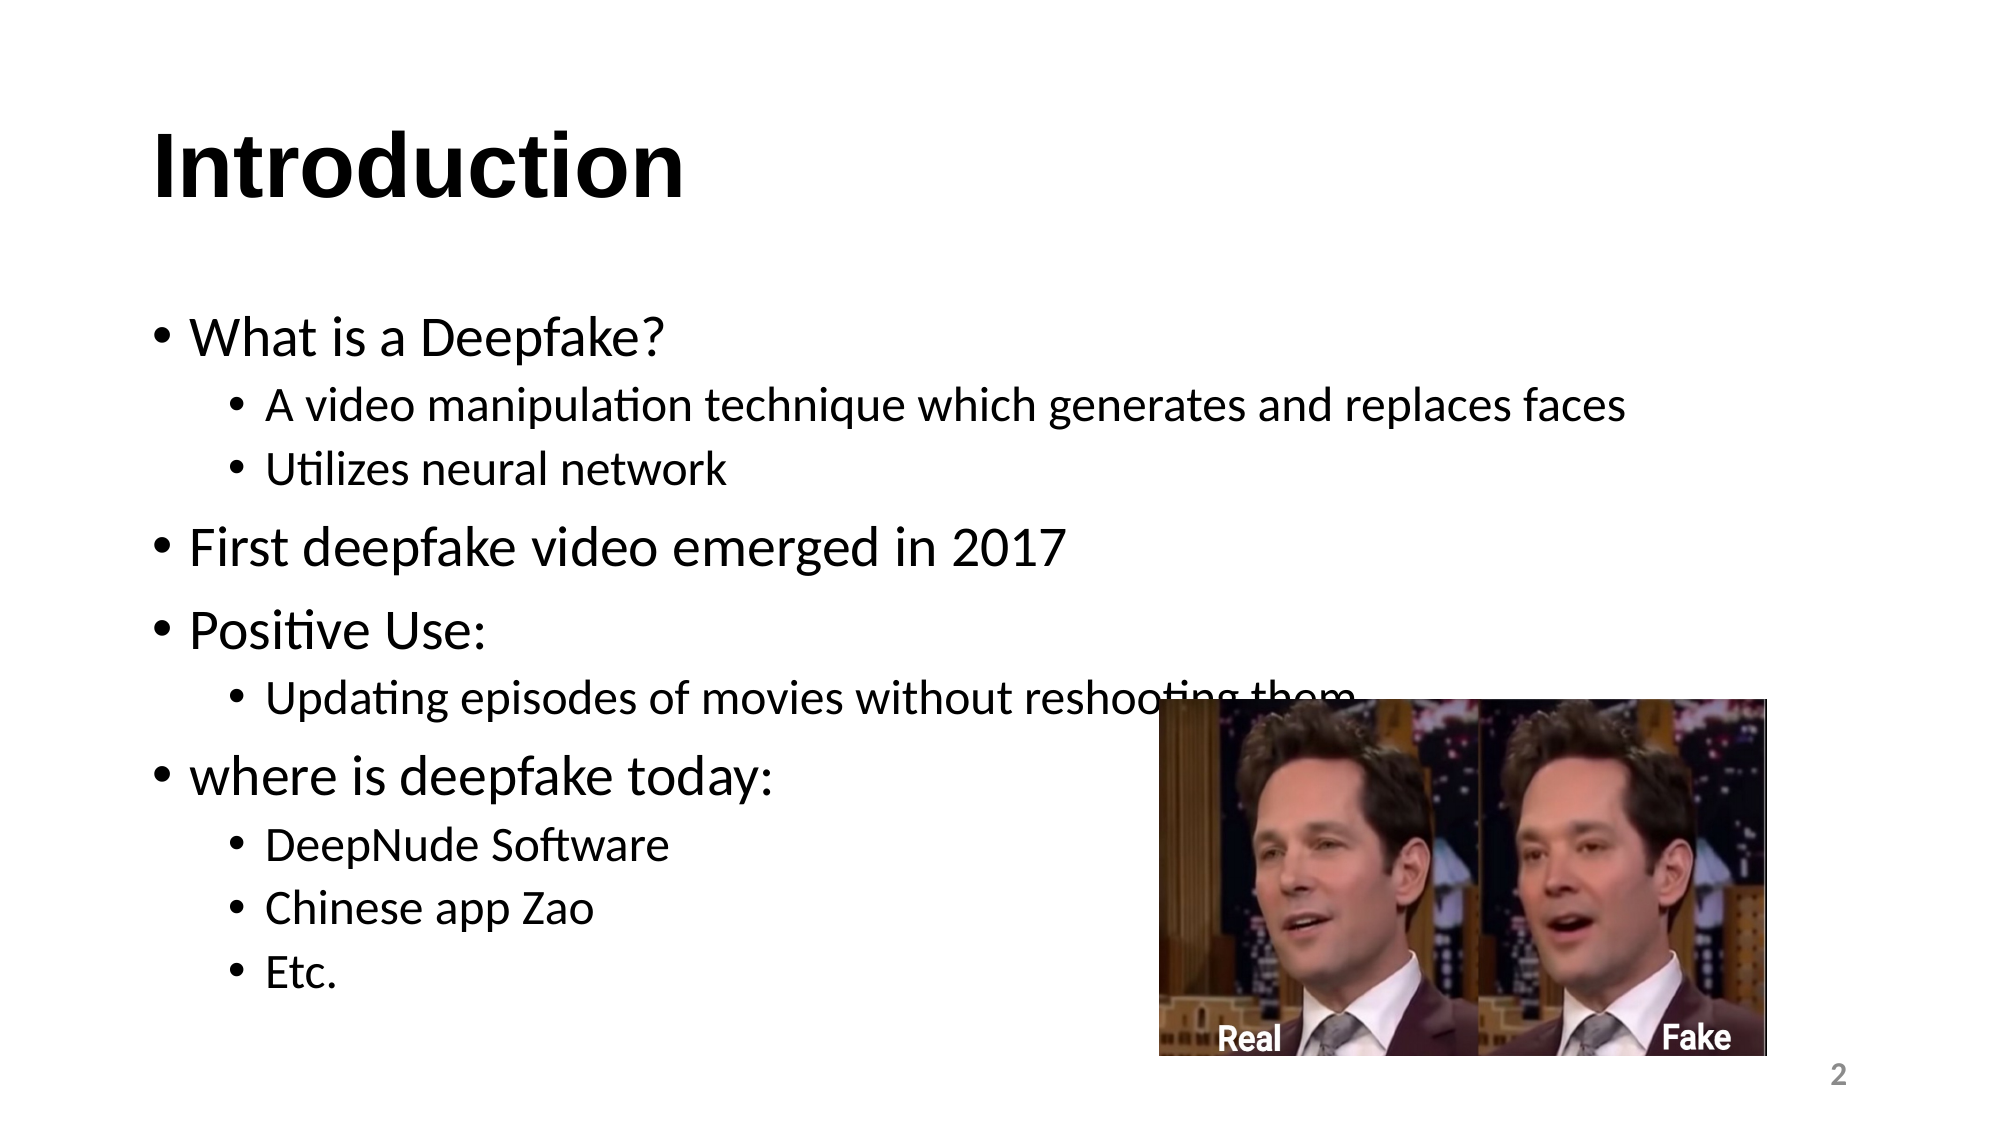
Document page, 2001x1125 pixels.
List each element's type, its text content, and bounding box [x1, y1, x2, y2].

text_box Introduction [137, 59, 1862, 277]
text_box What is a Deepfake? A video manipulation technique which generates and replaces faces Utilizes neural network First deepfake video emerged in 2017 Positive Use: Updating episodes of movies without reshooting them where is deepfake today: DeepNude Software Chinese app Zao Etc. [137, 299, 1862, 1013]
text_box 2 [1412, 1042, 1862, 1103]
picture [1158, 699, 1767, 1056]
